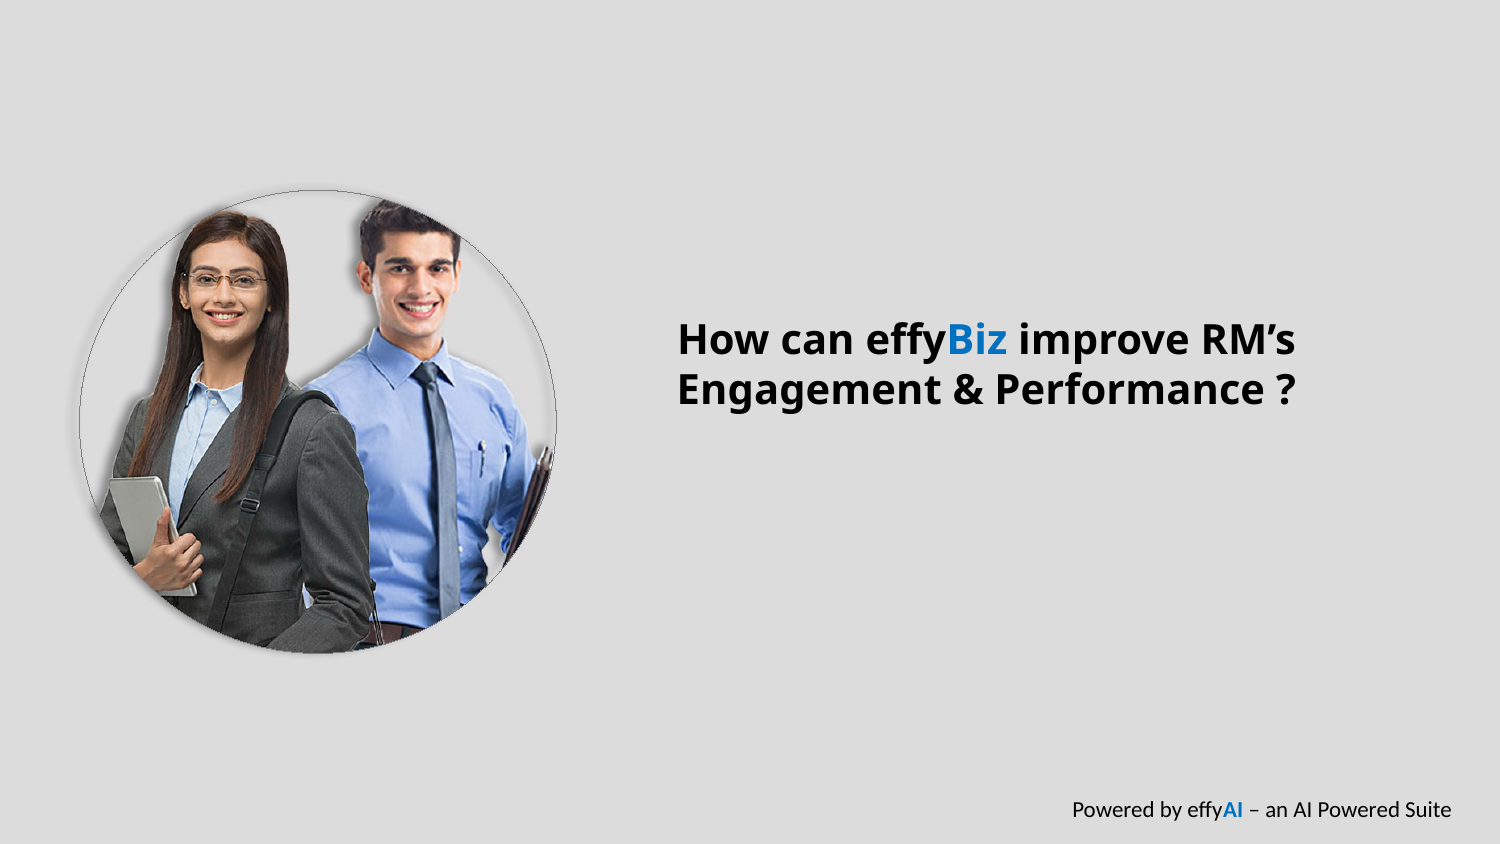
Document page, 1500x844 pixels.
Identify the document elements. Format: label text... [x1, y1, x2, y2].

text_box How can effyBiz improve RM’s Engagement & Performance ? [661, 305, 1312, 421]
picture [79, 189, 557, 654]
